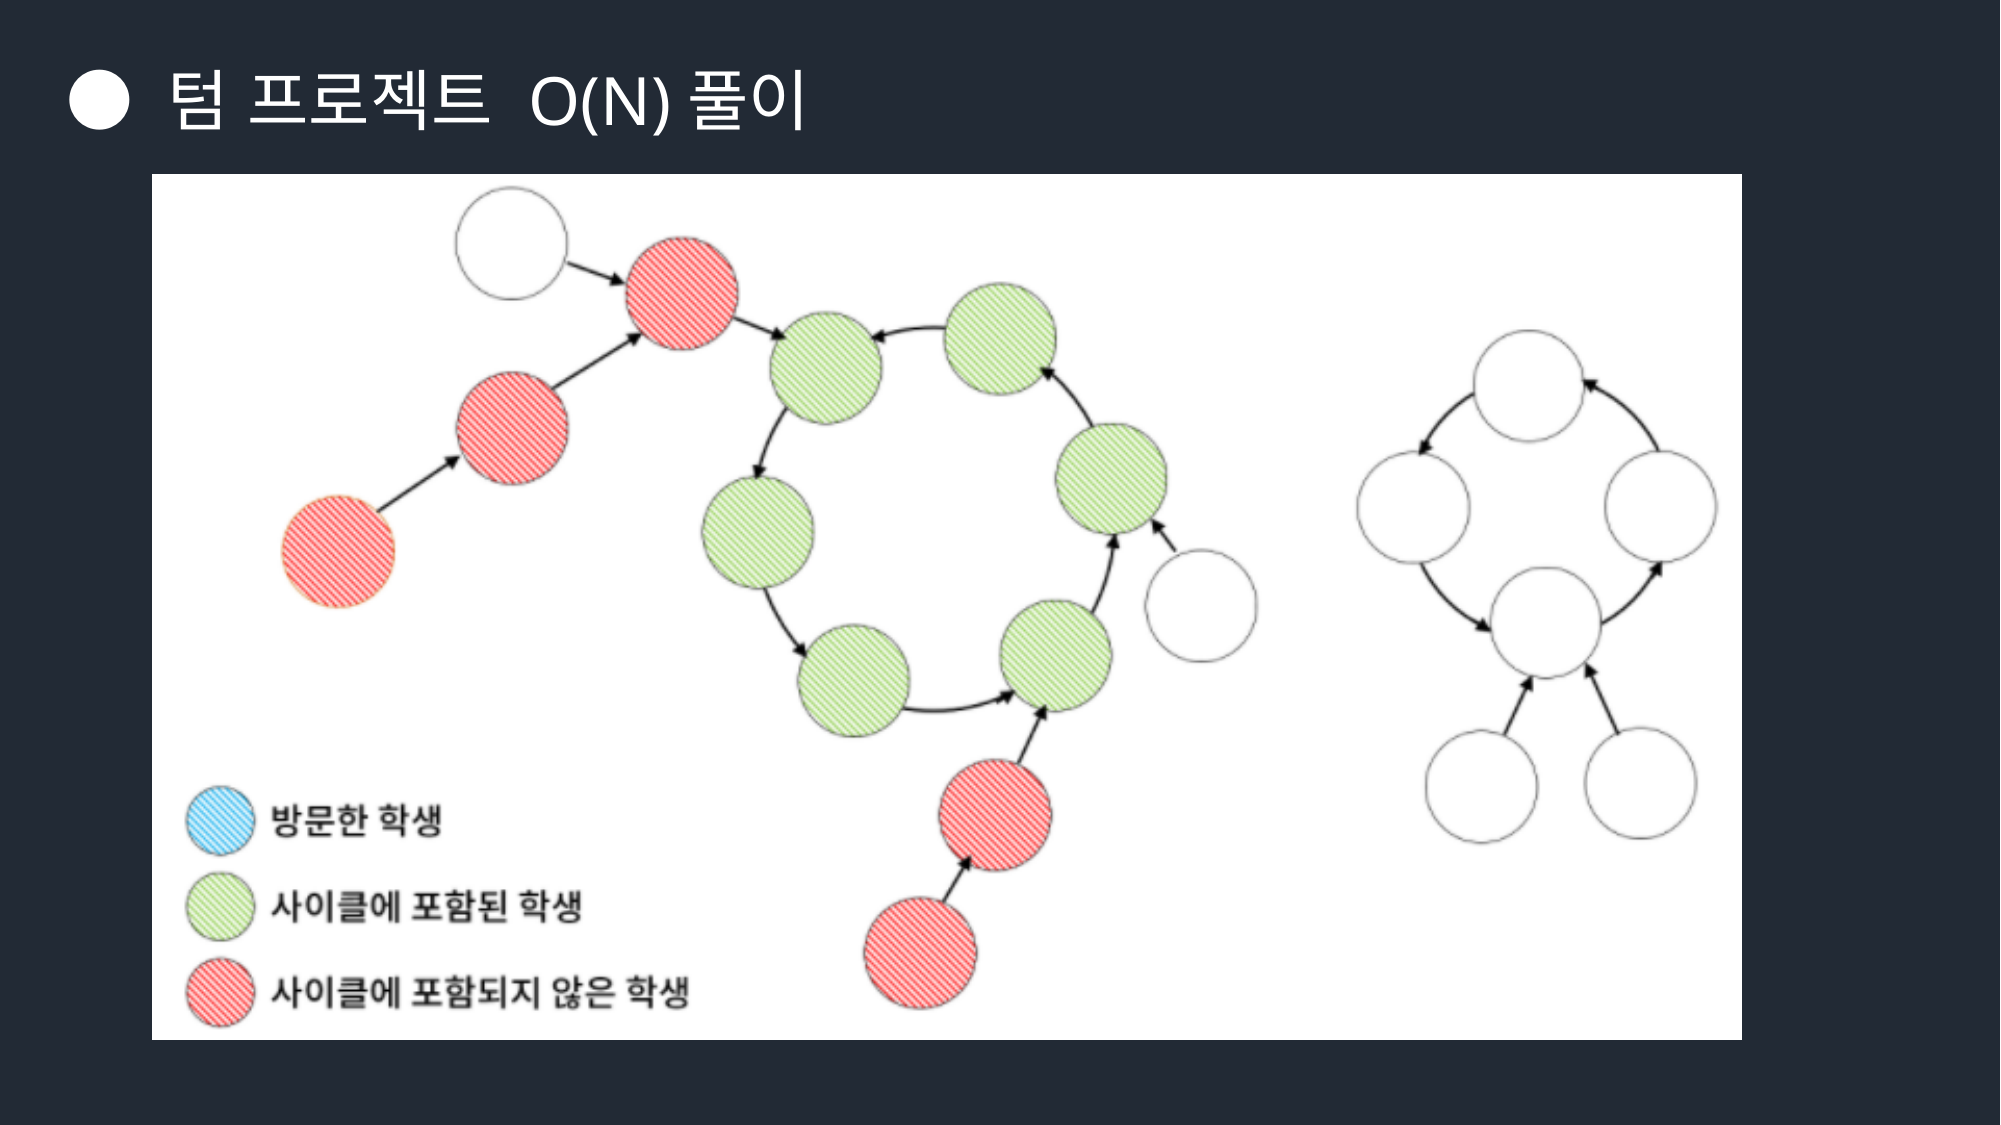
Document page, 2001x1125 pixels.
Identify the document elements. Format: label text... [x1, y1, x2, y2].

picture [152, 174, 1742, 1040]
text_box ● 텀 프로젝트 O(N)풀이 [51, 51, 1149, 146]
